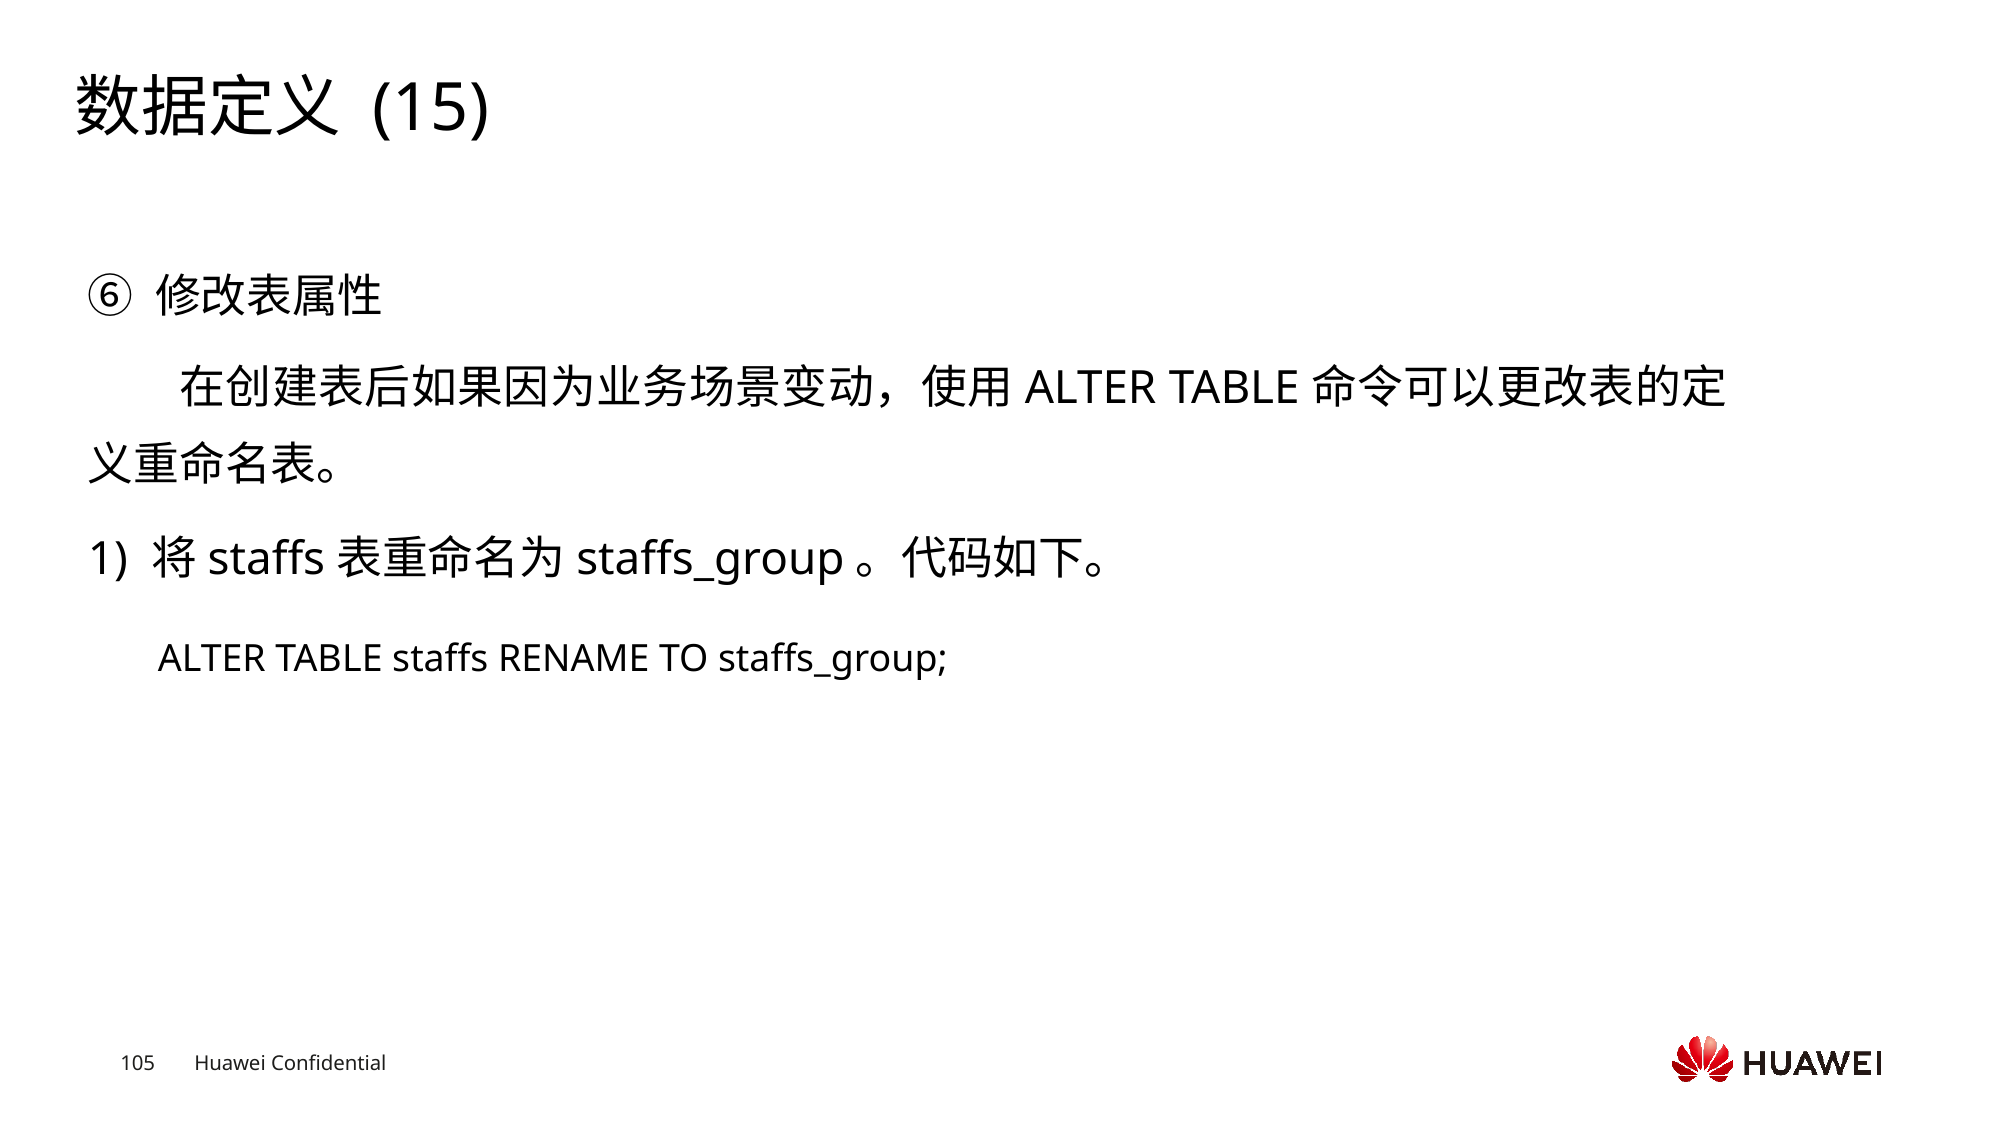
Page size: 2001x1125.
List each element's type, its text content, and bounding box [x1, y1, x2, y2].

text_box ALTER TABLE staffs RENAME TO staffs_group; [143, 626, 977, 687]
picture [1672, 1036, 1881, 1082]
list ⑥ 修改表属性 在创建表后如果因为业务场景变动，使用ALTER TABLE命令可以更改表的定义重命名表。 1) 将staffs表重命名为staffs_group。代码如下。 [74, 237, 1741, 908]
title 数据定义 (15) [74, 73, 1928, 238]
